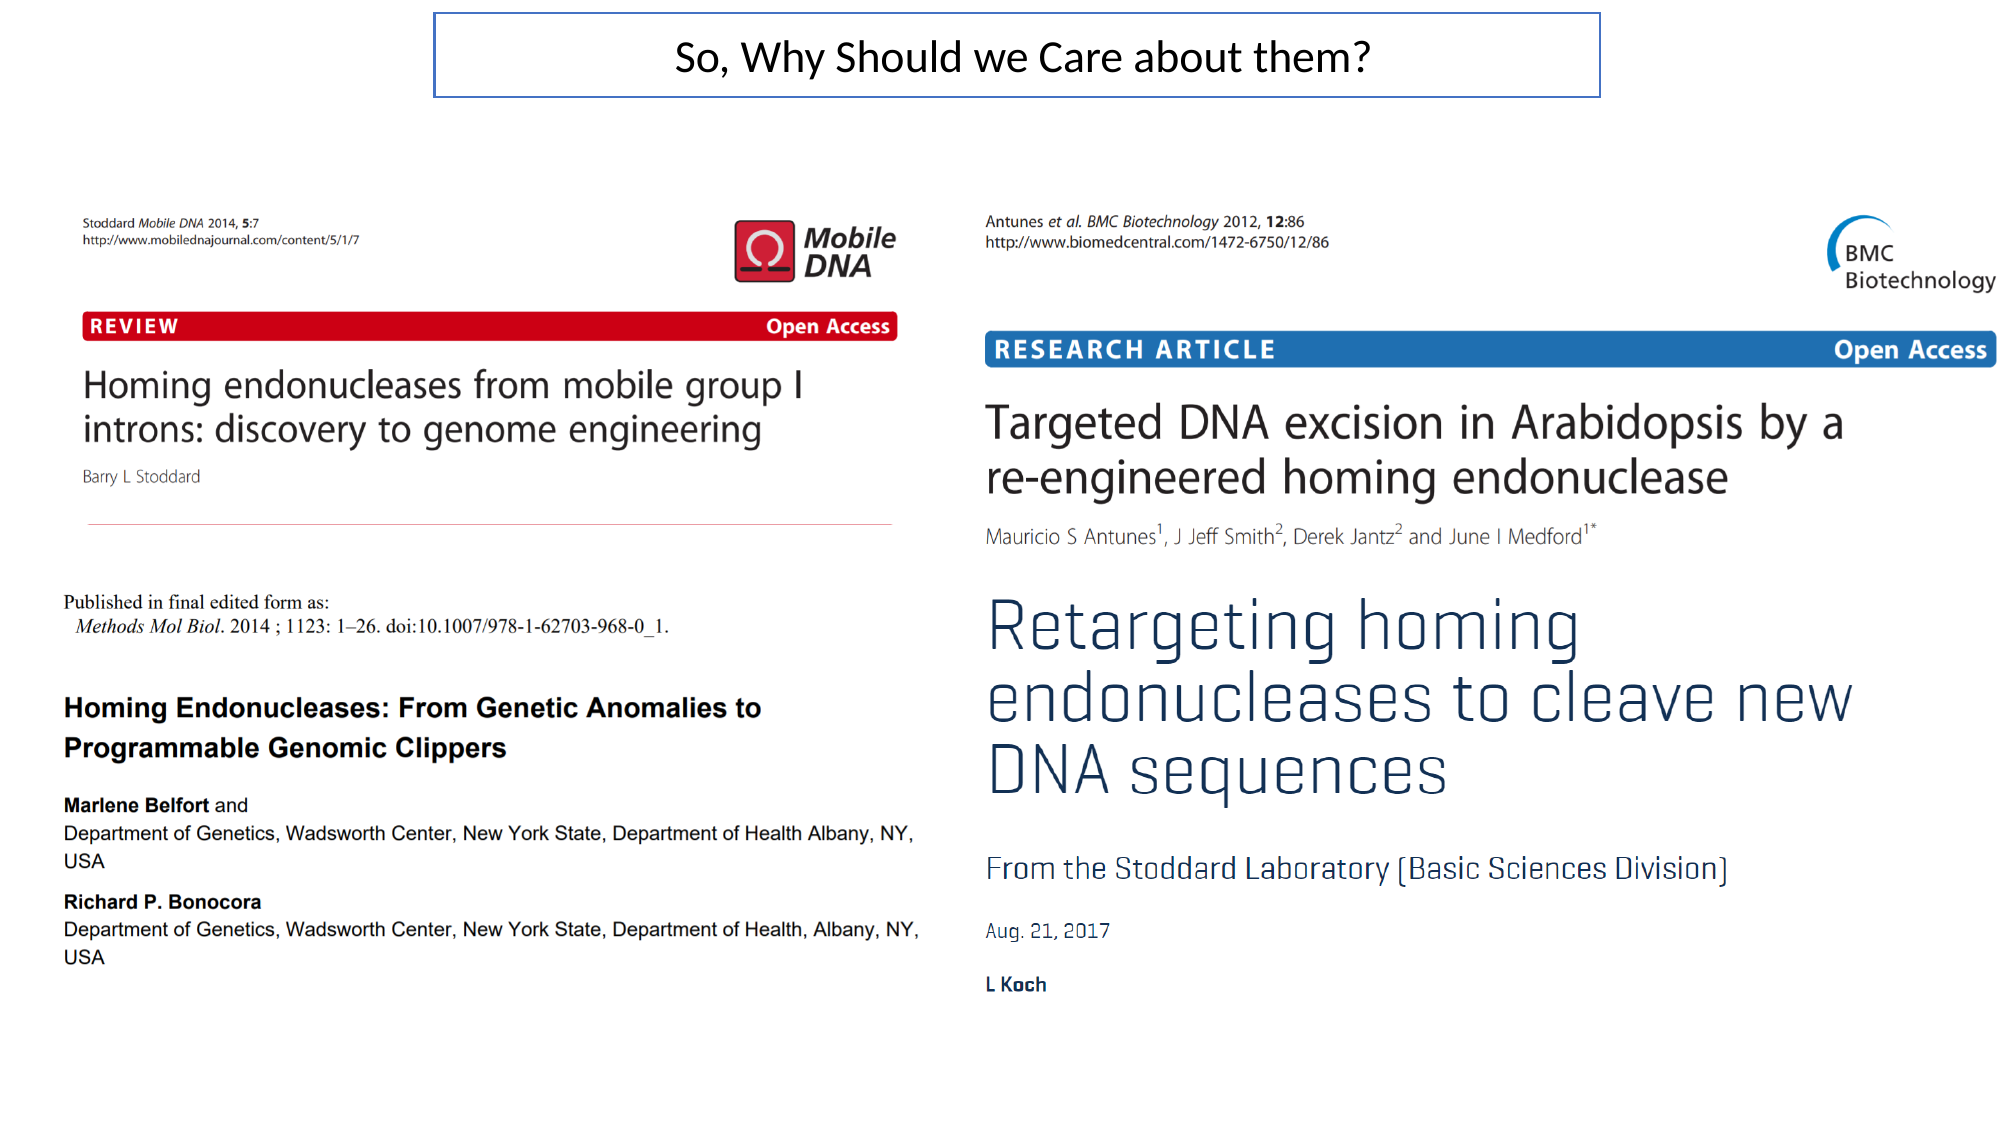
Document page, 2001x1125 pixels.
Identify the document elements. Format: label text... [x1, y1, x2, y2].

picture [10, 202, 2000, 973]
picture [969, 585, 1874, 1001]
text_box [433, 12, 1601, 98]
text_box So, Why Should we Care about them? [660, 19, 1701, 90]
